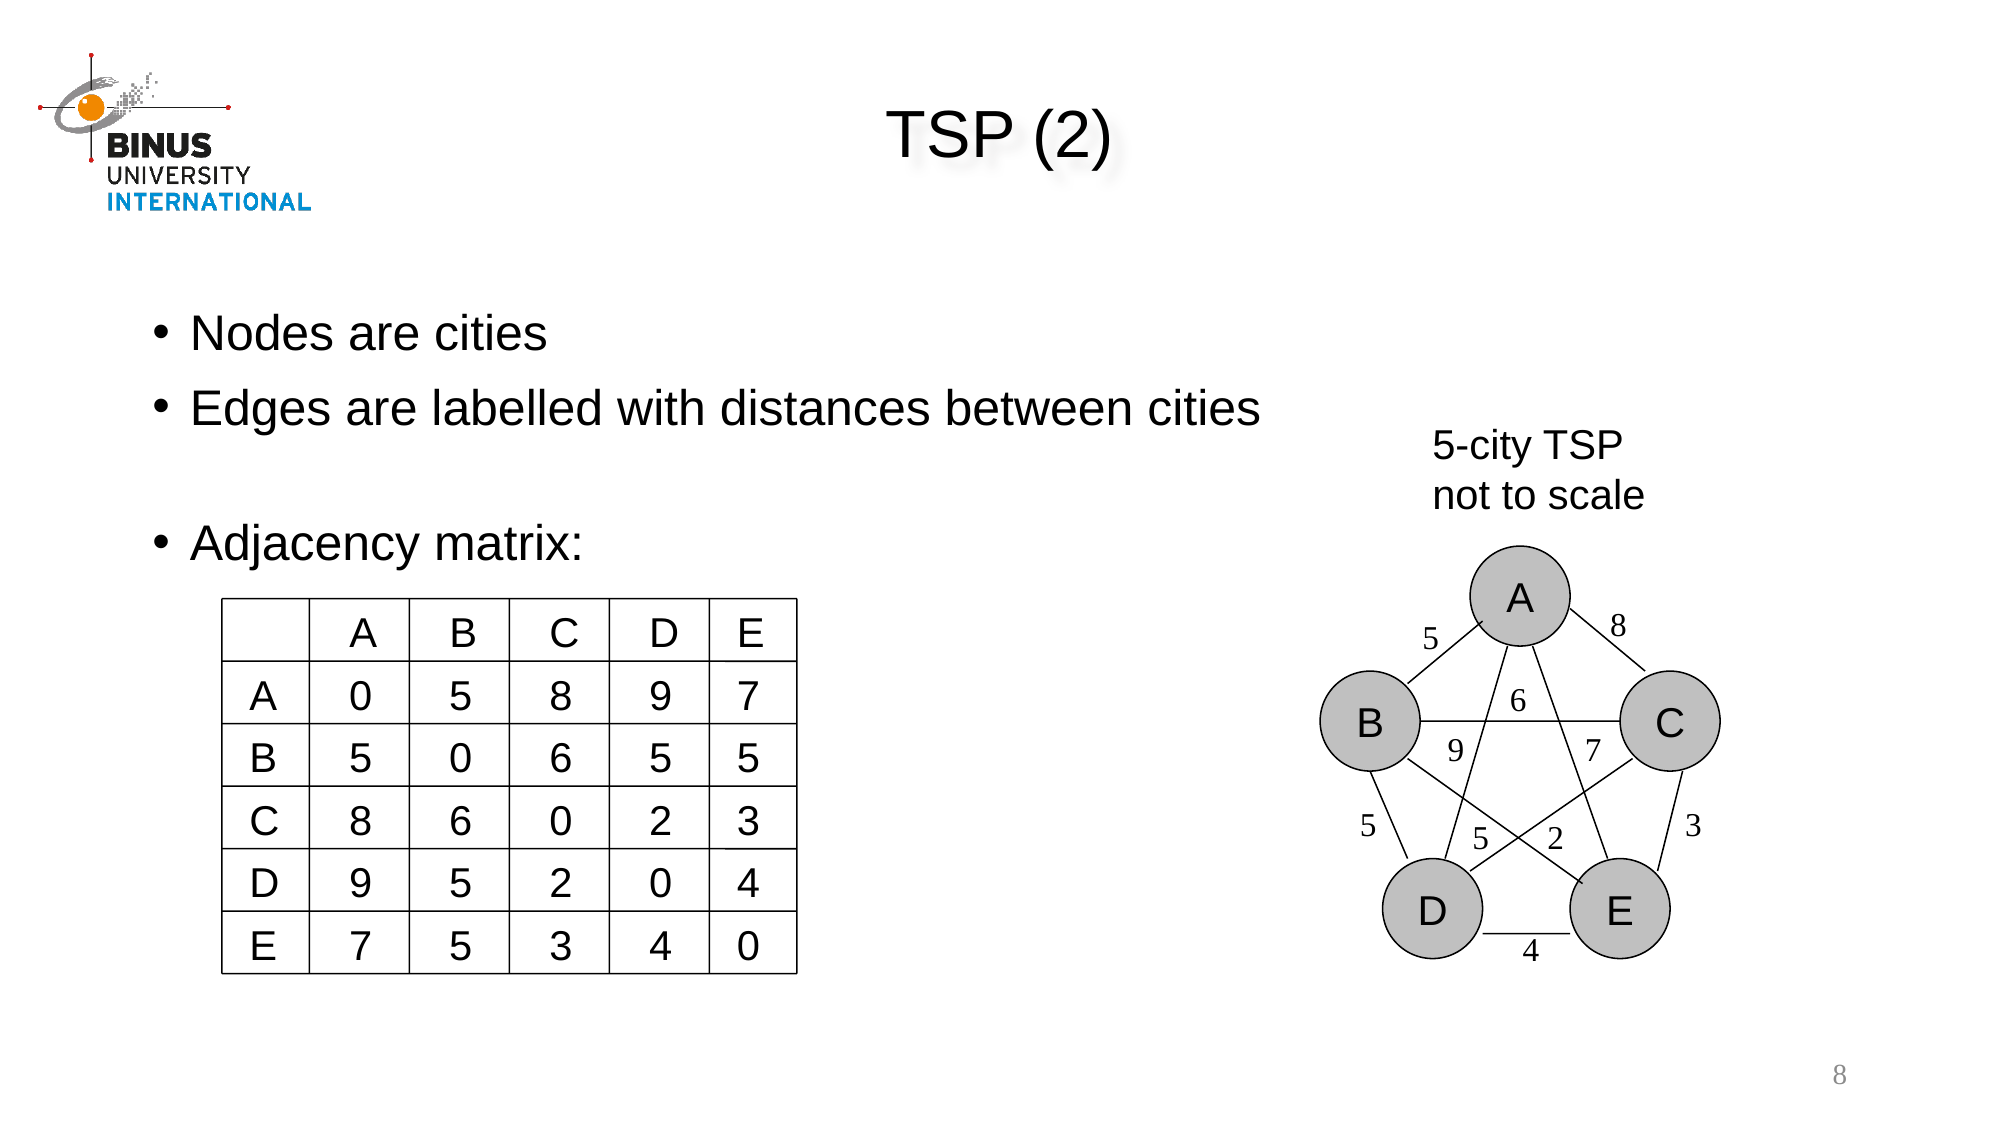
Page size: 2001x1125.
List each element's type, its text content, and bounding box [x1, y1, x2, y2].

list Nodes are cities Edges are labelled with distances between cities Adjacency matrix: [137, 299, 1863, 1014]
picture [0, 0, 348, 269]
slide_number 8 [1412, 1042, 1863, 1103]
text_box 5-city TSP not to scale [1417, 410, 1661, 526]
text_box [1320, 546, 1721, 977]
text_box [221, 598, 797, 977]
text_box TSP (2) [350, 62, 1650, 200]
